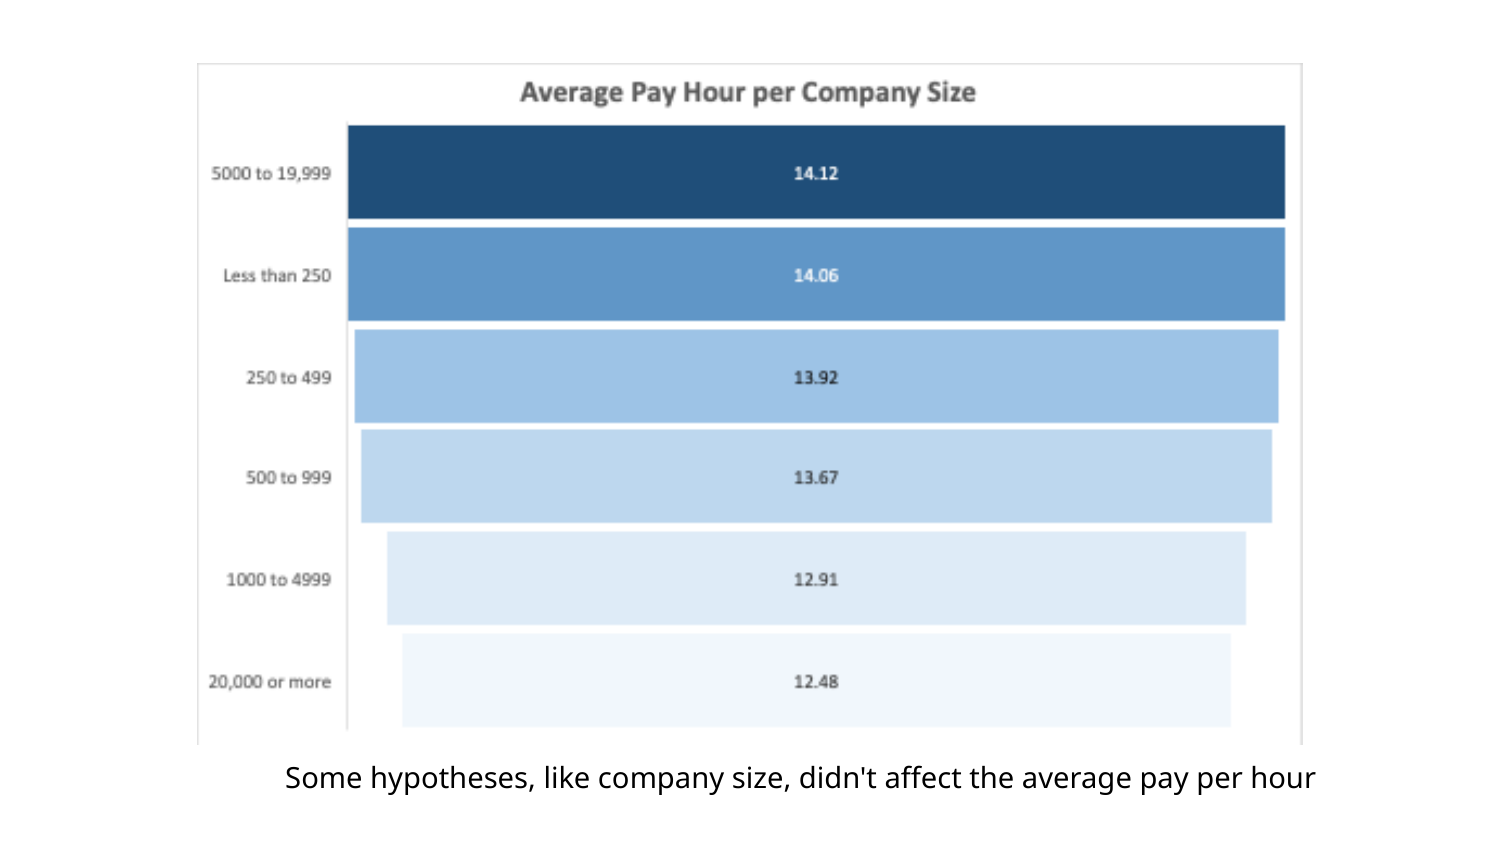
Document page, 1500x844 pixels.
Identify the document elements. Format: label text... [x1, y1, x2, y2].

picture [196, 63, 1303, 745]
title Some hypotheses, like company size, didn't affect the average pay per hour [102, 744, 1500, 844]
